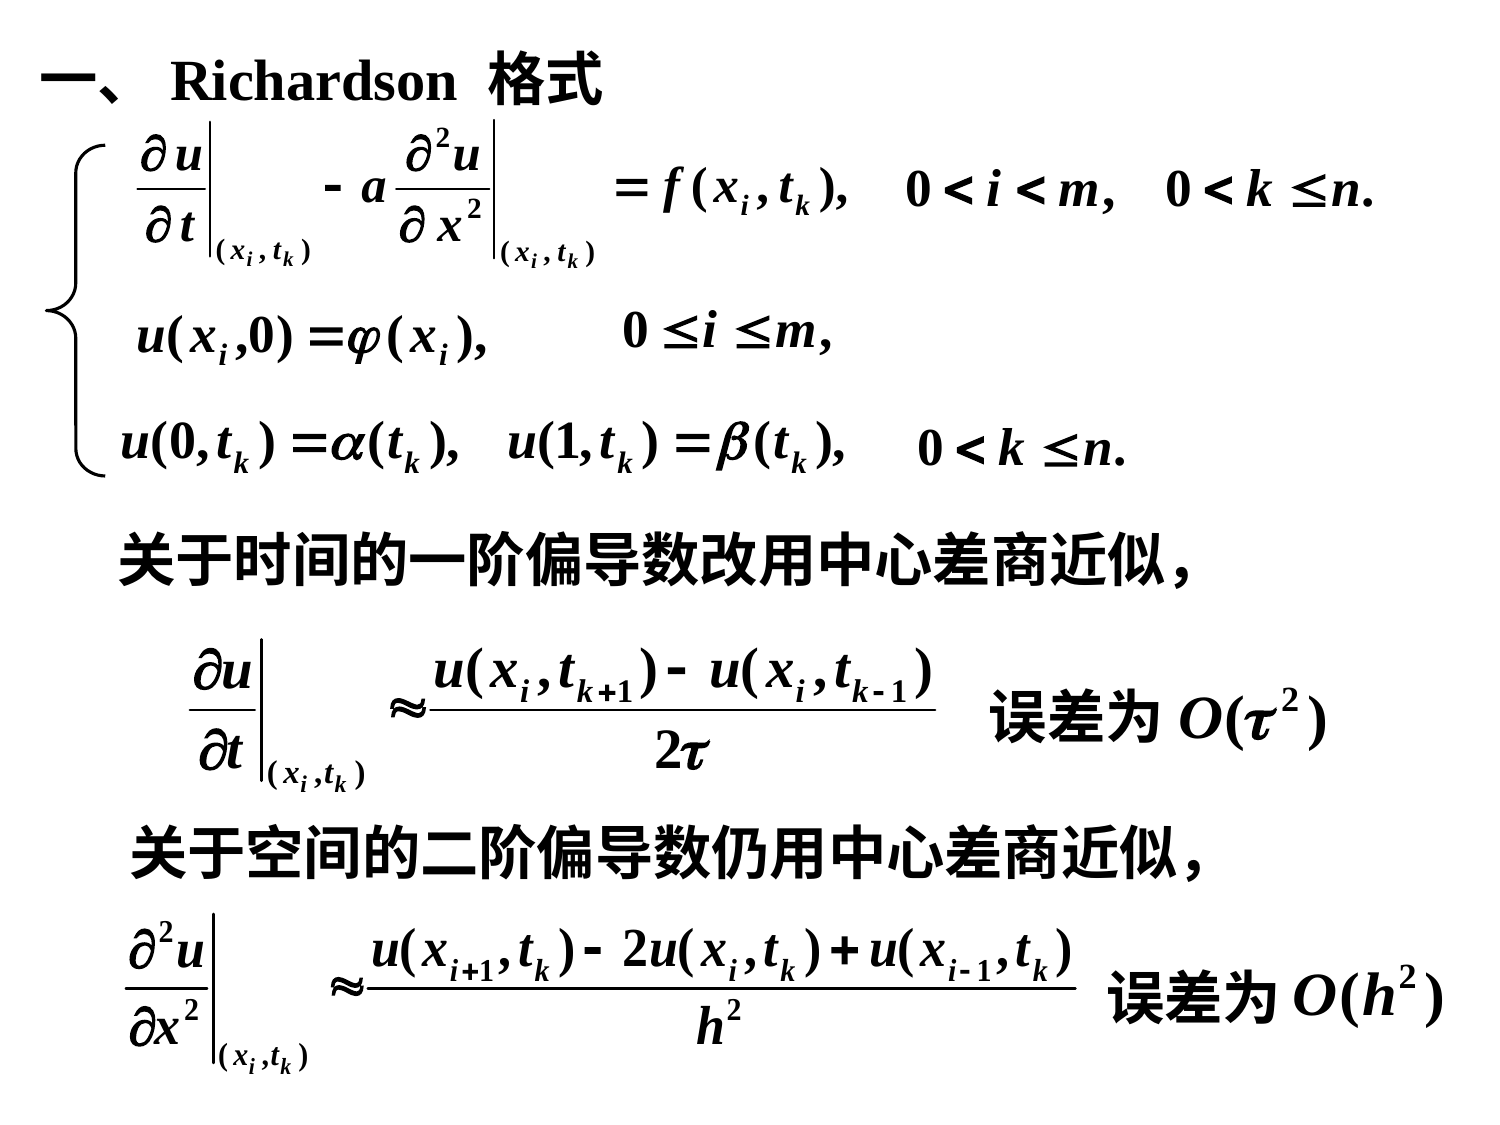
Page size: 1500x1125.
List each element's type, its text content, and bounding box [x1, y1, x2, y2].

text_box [1089, 948, 1458, 1042]
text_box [180, 625, 948, 807]
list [884, 156, 1383, 229]
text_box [972, 671, 1338, 765]
text_box 一、Richardson 格式 [24, 35, 619, 120]
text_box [116, 902, 1161, 1086]
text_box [601, 298, 855, 370]
text_box [46, 145, 106, 476]
text_box 关于时间的一阶偏导数改用中心差商近似， [102, 515, 1240, 601]
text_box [896, 416, 1133, 480]
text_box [112, 404, 854, 487]
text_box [128, 298, 498, 380]
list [128, 109, 909, 279]
text_box 关于空间的二阶偏导数仍用中心差商近似， [114, 808, 1251, 894]
